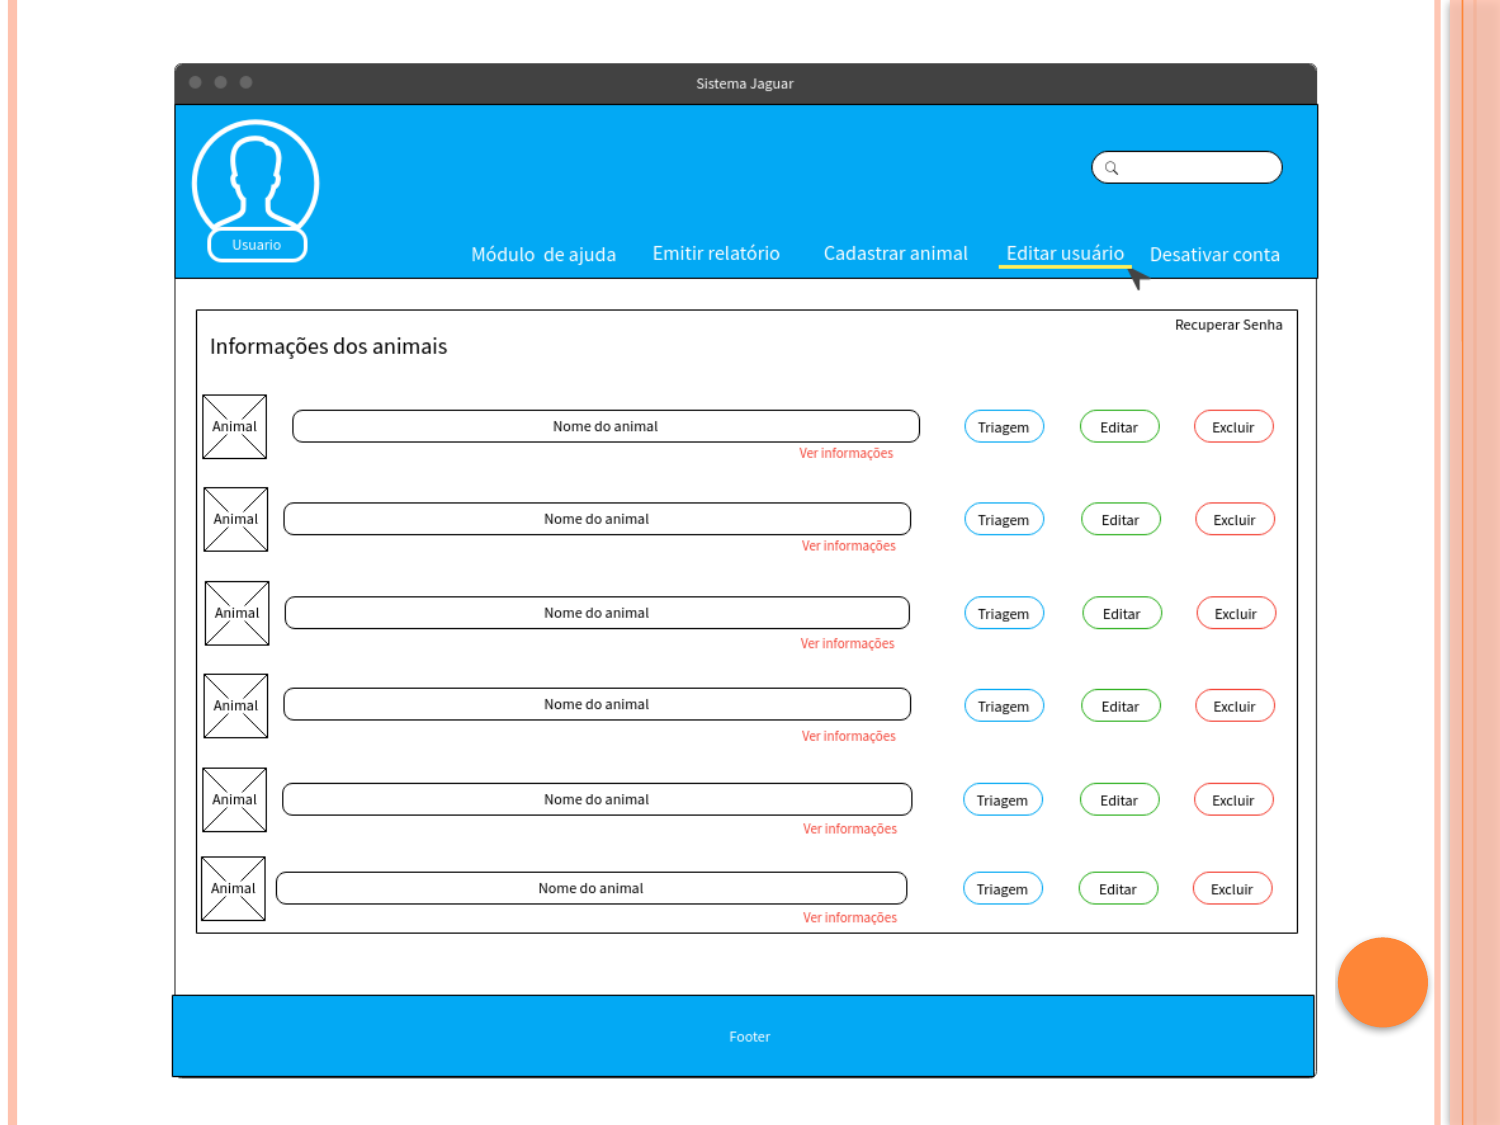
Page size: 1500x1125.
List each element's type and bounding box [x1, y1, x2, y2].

picture [124, 24, 1335, 1091]
